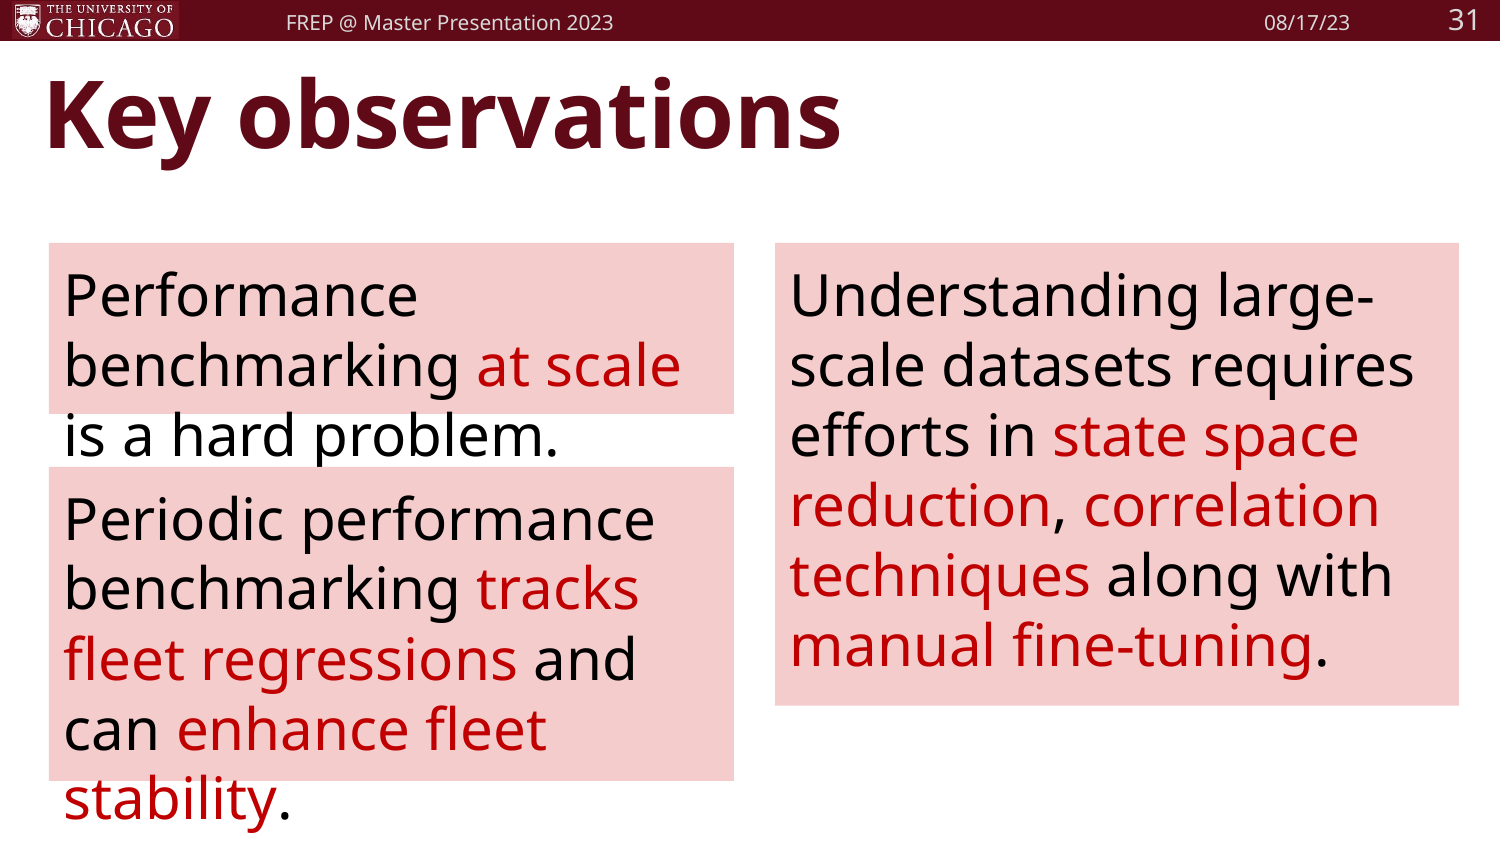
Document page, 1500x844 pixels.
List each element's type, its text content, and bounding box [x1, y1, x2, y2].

footer FREP @ Master Presentation 2023 [270, 5, 806, 39]
title Key observations [27, 33, 1472, 175]
picture [12, 1, 179, 39]
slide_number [1096, 5, 1365, 39]
slide_number 31 [1365, 0, 1497, 44]
text_box Performance benchmarking at scale is a hard problem. [48, 242, 734, 414]
text_box Understanding large-scale datasets requires efforts in state space reduction, correlation techniques along with manual fine-tuning. [775, 242, 1459, 706]
text_box Periodic performance benchmarking tracks fleet regressions and can enhance fleet stability. [48, 466, 734, 781]
